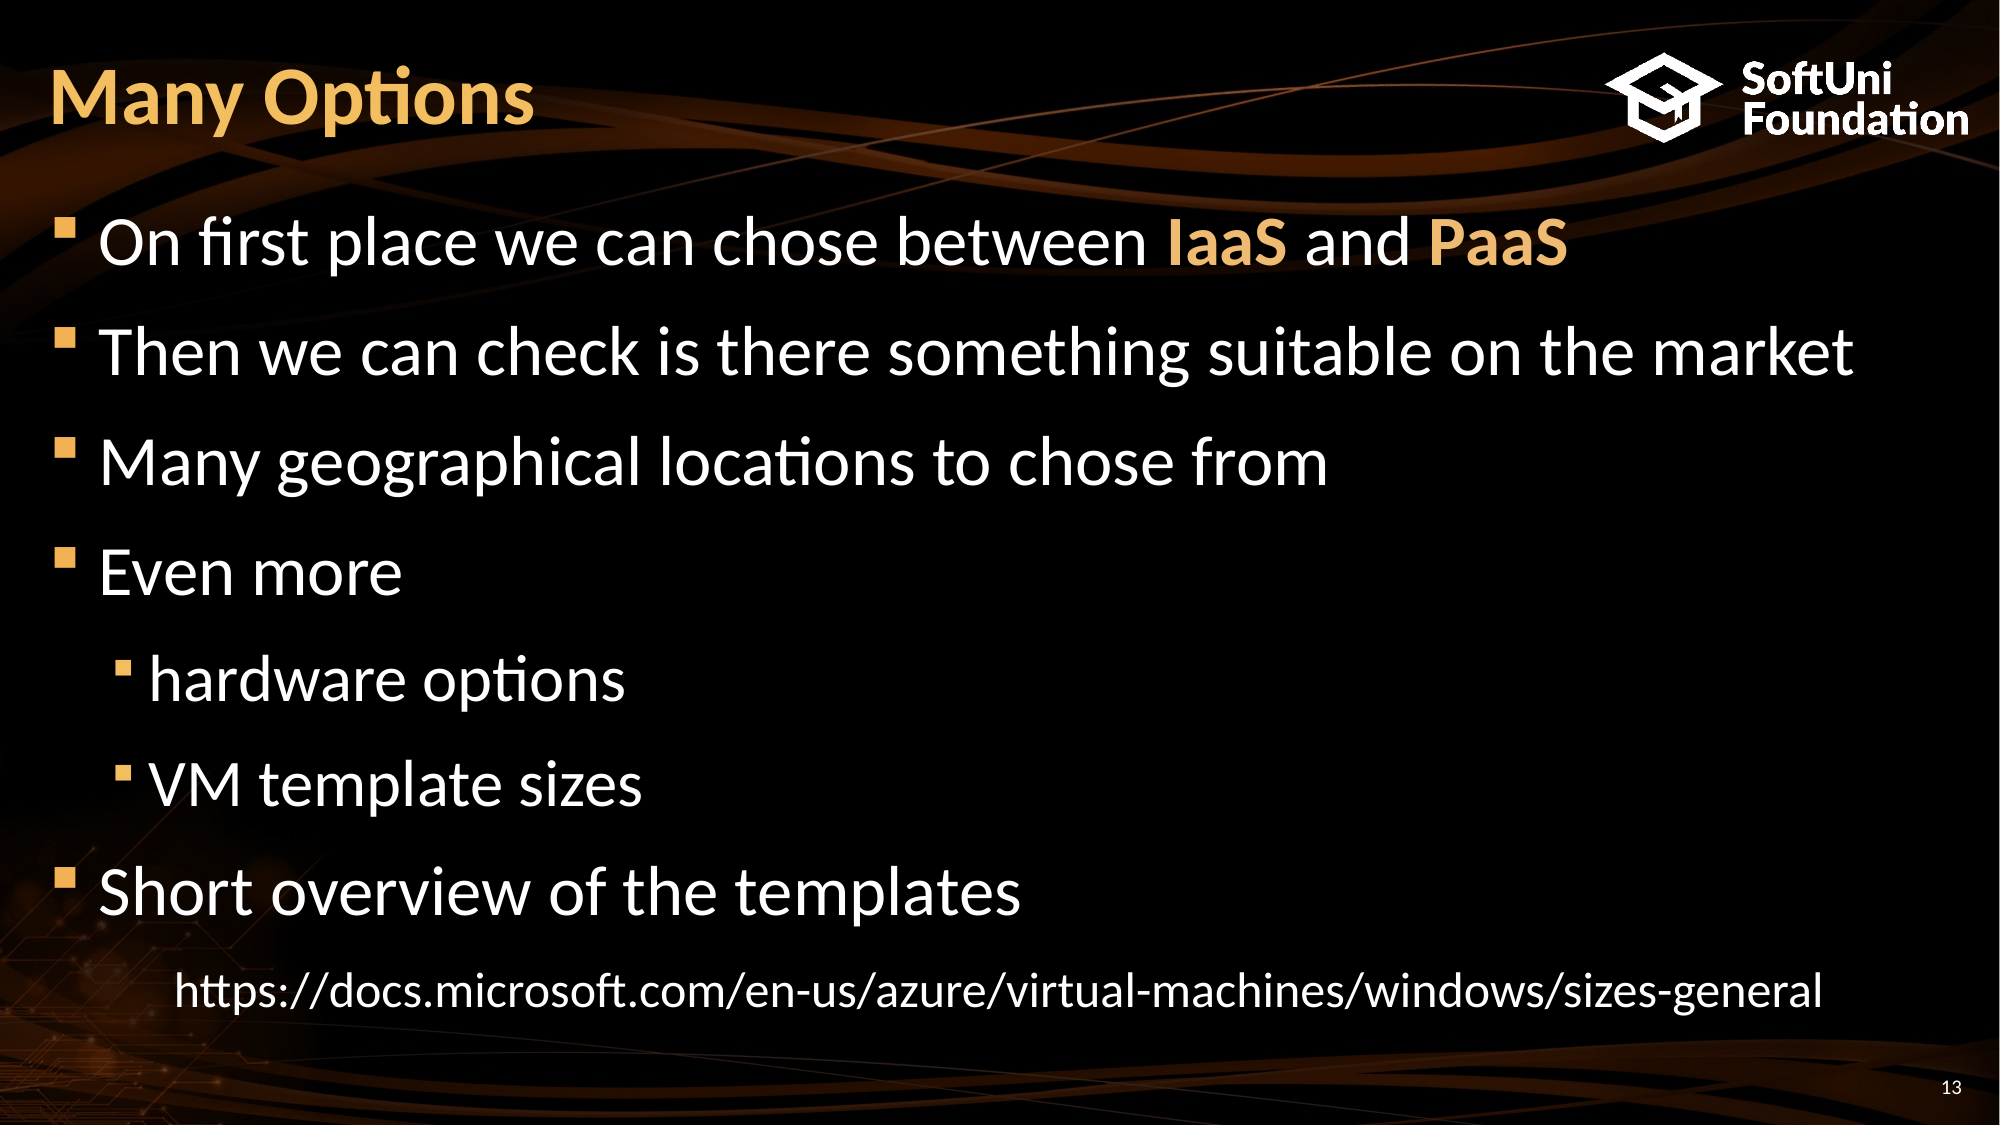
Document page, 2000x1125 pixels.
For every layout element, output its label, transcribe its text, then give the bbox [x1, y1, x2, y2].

picture [0, 0, 2000, 1125]
text_box https://docs.microsoft.com/en-us/azure/virtual-machines/windows/sizes-general [159, 949, 1840, 1025]
list On first place we can chose between IaaS and PaaS Then we can check is there something suitable on the market Many geographical locations to chose from Even more hardware options VM template sizes Short overview of the templates [31, 188, 1968, 1103]
title Many Options [30, 6, 1602, 189]
